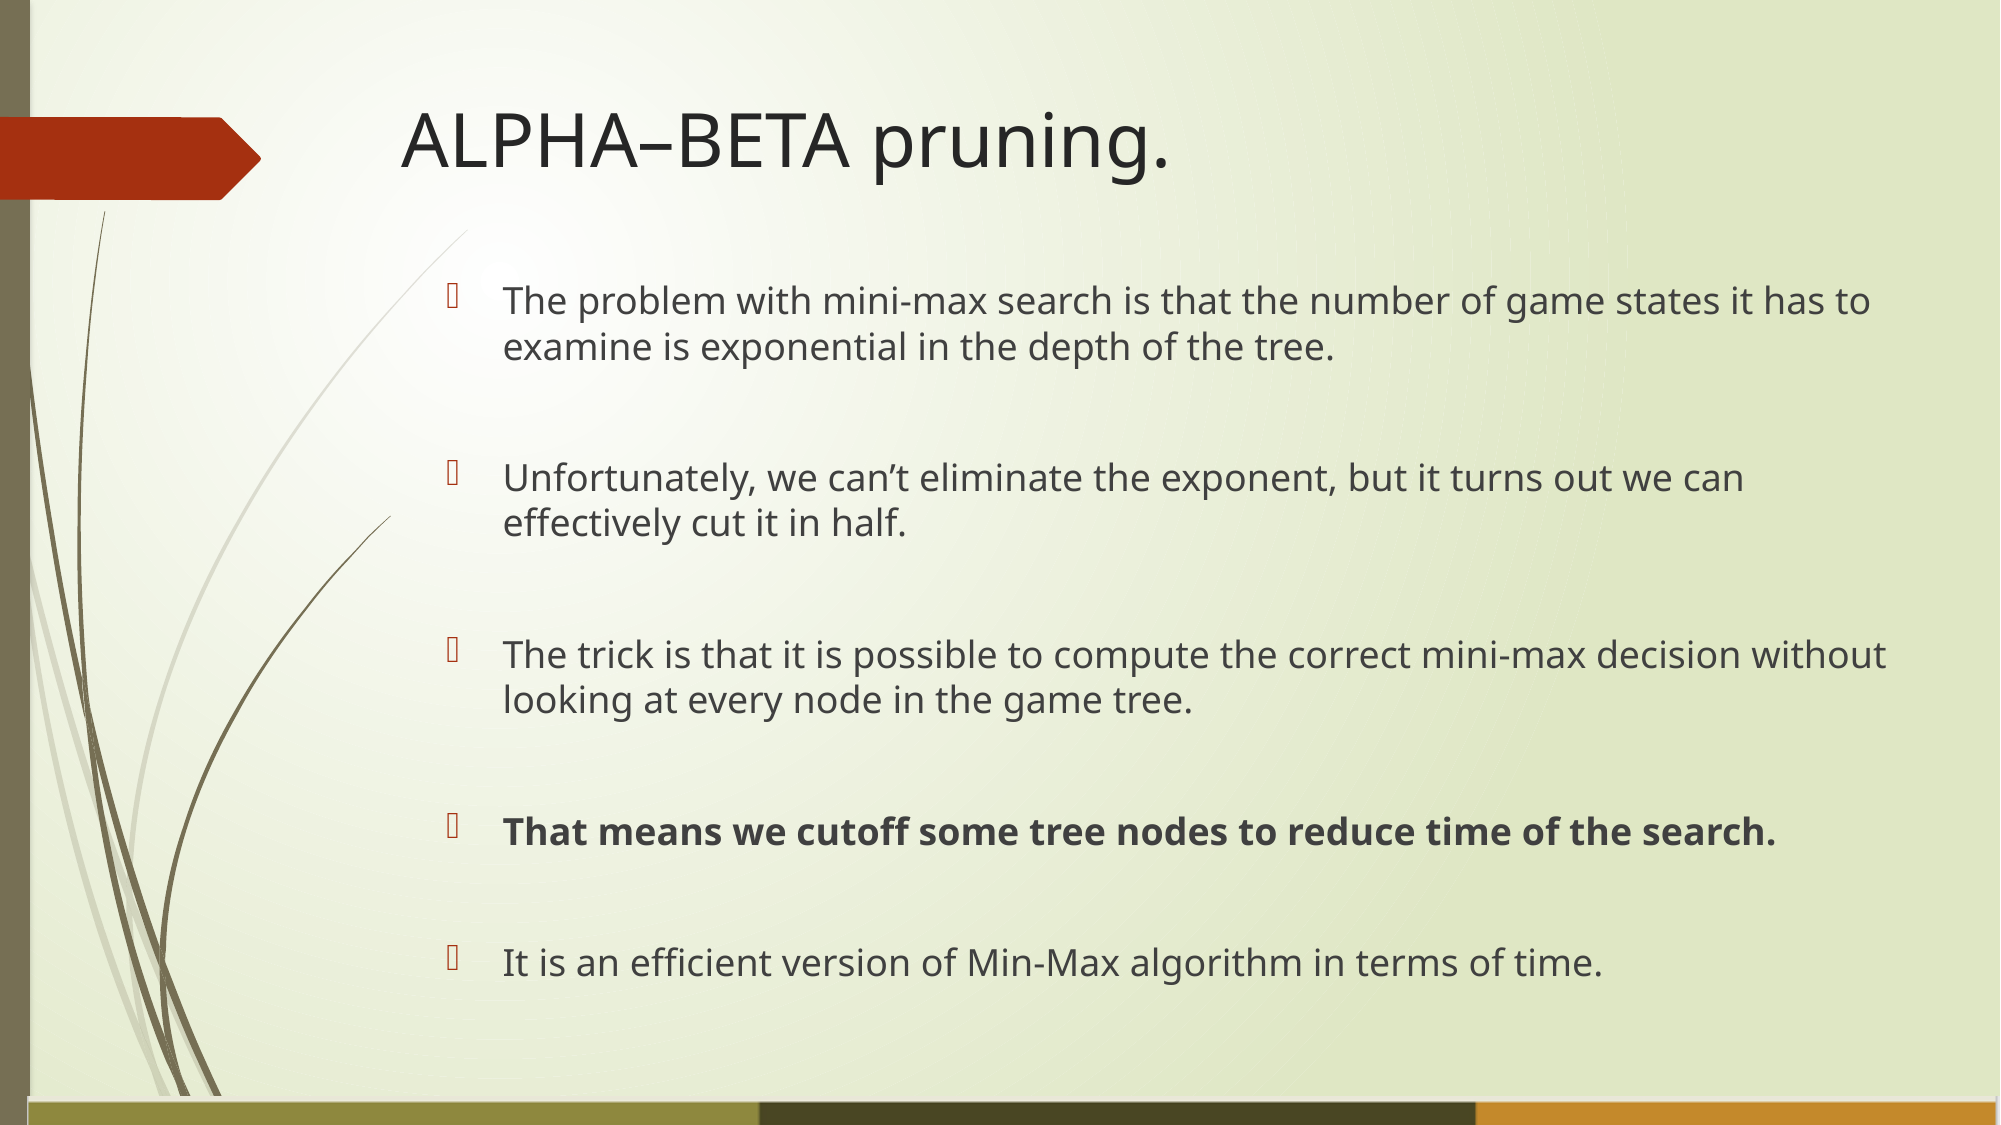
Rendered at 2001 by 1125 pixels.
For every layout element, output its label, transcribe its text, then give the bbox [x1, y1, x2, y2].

title ALPHA–BETA pruning. [387, 84, 1849, 186]
list The problem with mini-max search is that the number of game states it has to examine is exponential in the depth of the tree. Unfortunately, we can’t eliminate the exponent, but it turns out we can effectively cut it in half. The trick is that it is possible to compute the correct mini-max decision without looking at every node in the game tree. That means we cutoff some tree nodes to reduce time of the search. It is an efficient version of Min-Max algorithm in terms of time. [431, 270, 1914, 1071]
picture [27, 1096, 2000, 1125]
